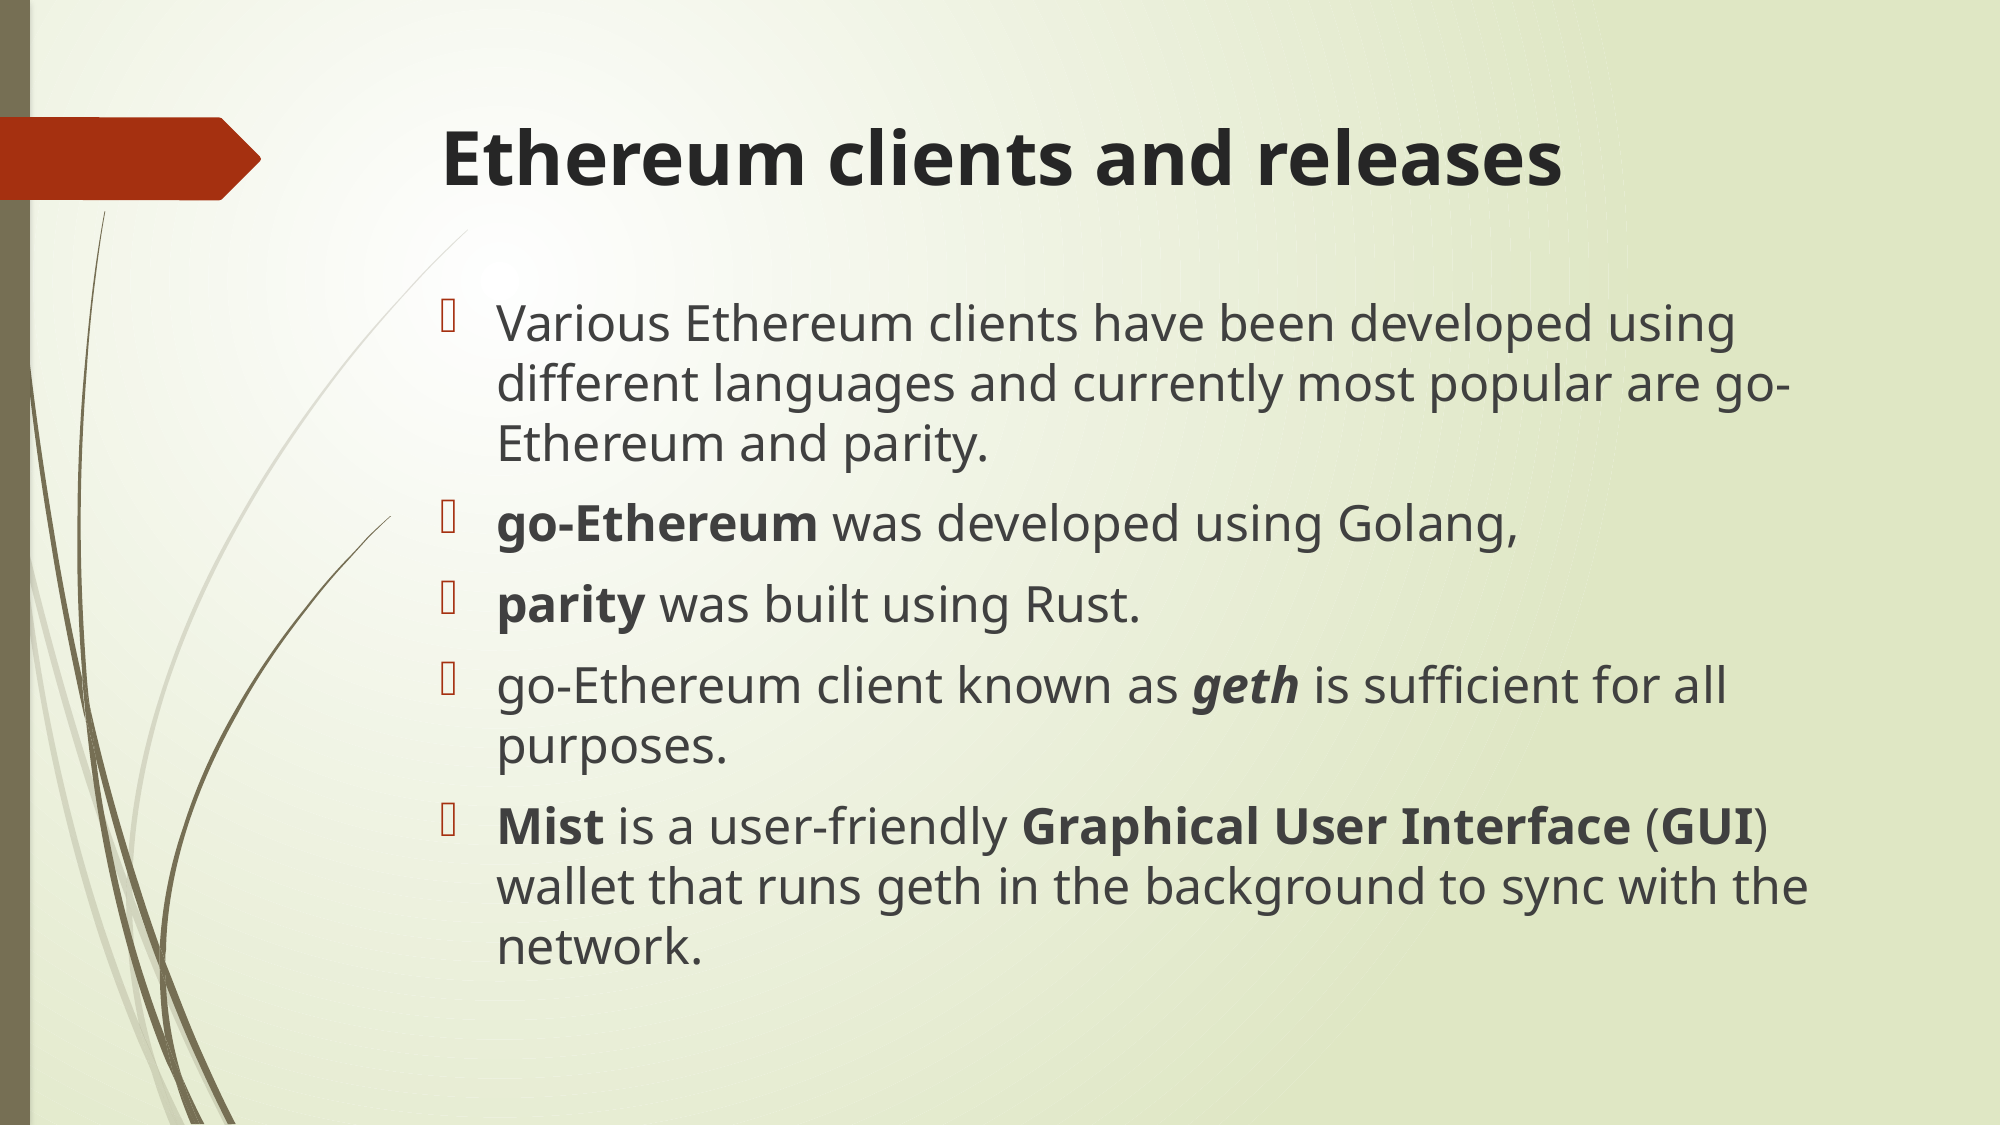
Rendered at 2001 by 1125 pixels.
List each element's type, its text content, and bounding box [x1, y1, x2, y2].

list Various Ethereum clients have been developed using different languages and currently most popular are go-Ethereum and parity. go-Ethereum was developed using Golang, parity was built using Rust. go-Ethereum client known as geth is sufficient for all purposes. Mist is a user-friendly Graphical User Interface (GUI) wallet that runs geth in the background to sync with the network. [424, 283, 1888, 904]
title Ethereum clients and releases [425, 102, 1888, 283]
